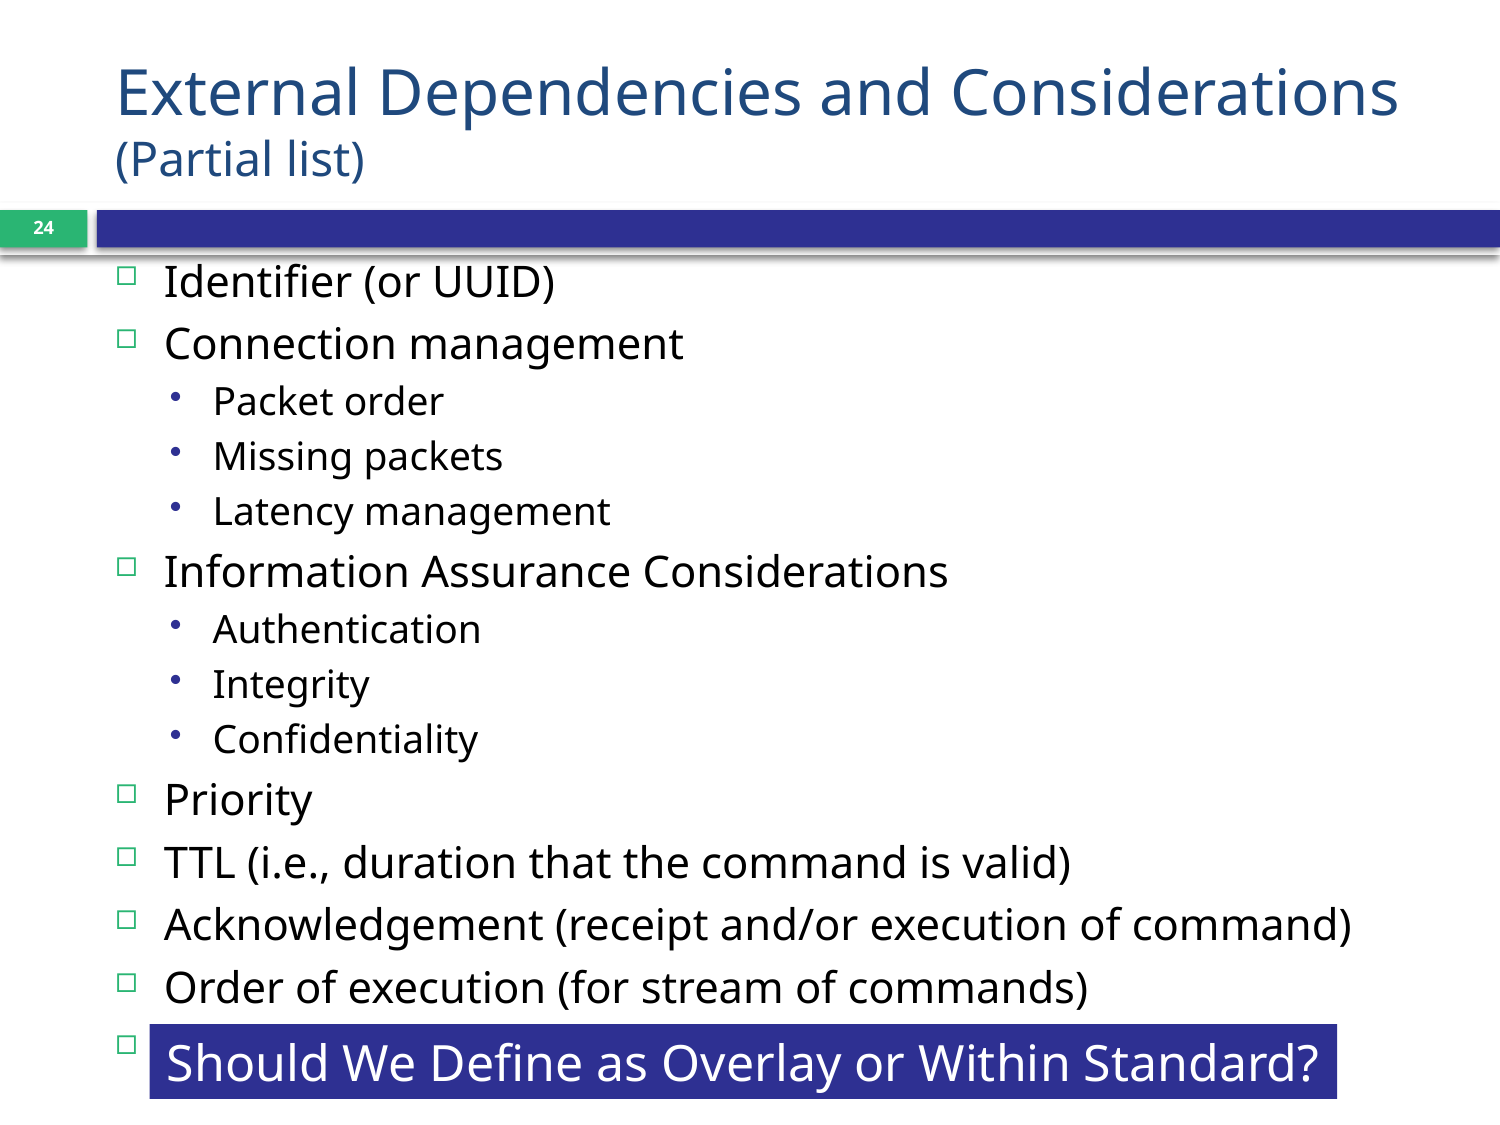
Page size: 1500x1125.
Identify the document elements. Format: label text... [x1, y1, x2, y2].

text_box Should We Define as Overlay or Within Standard? [149, 1024, 1338, 1099]
title External Dependencies and Considerations (Partial list) [100, 37, 1438, 200]
slide_number 24 [0, 208, 88, 249]
list Identifier (or UUID) Connection management Packet order Missing packets Latency management Information Assurance Considerations Authentication Integrity Confidentiality Priority TTL (i.e., duration that the command is valid) Acknowledgement (receipt and/or execution of command) Order of execution (for stream of commands) Data Model for Targets, Sensors and Actuators [100, 246, 1438, 1084]
